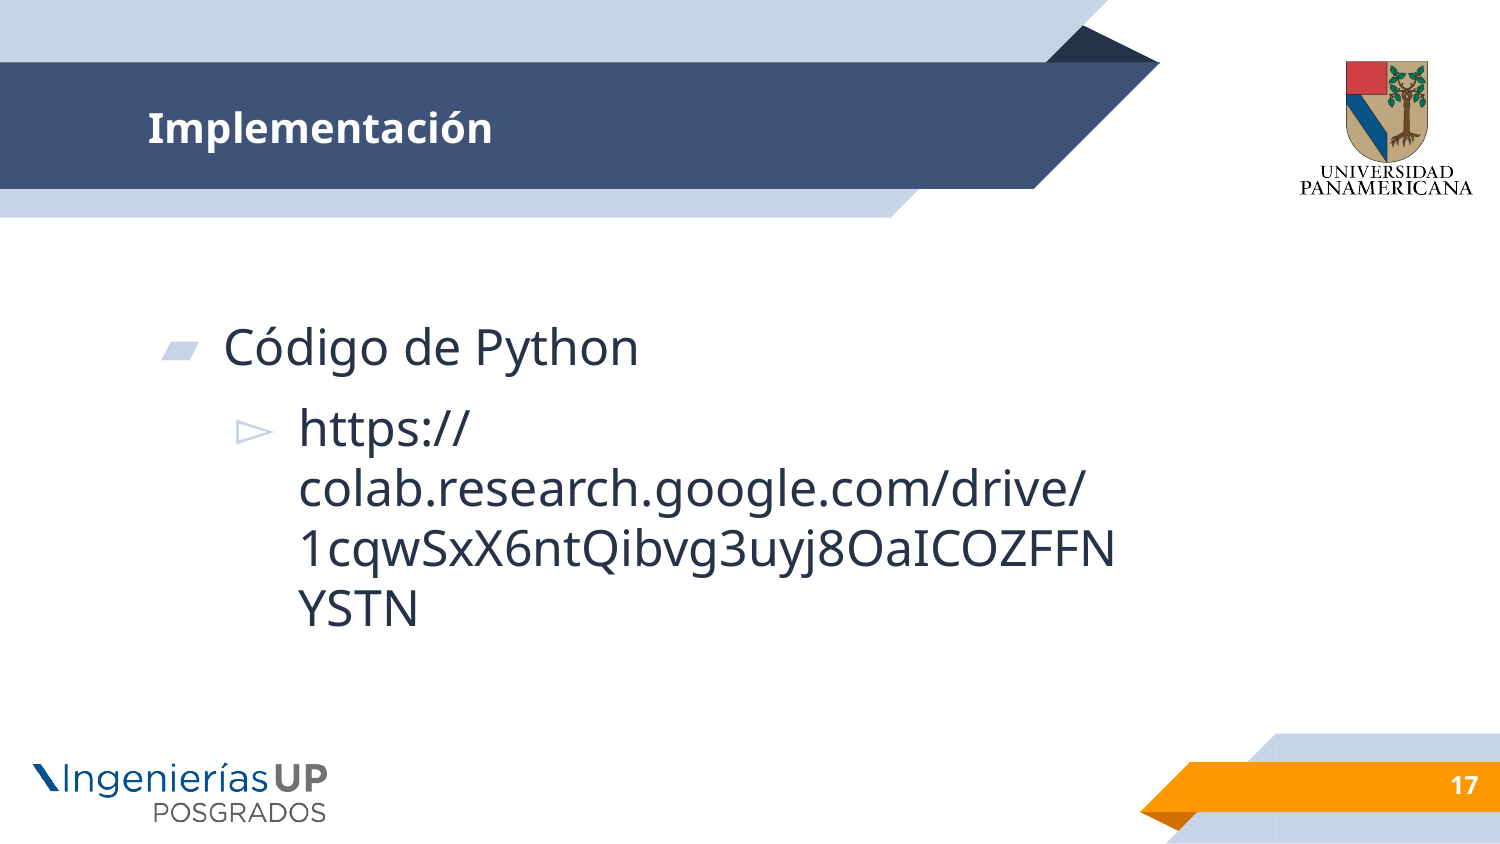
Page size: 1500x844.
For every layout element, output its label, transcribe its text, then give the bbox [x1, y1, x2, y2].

picture [1286, 44, 1490, 210]
title Implementación [133, 64, 1035, 190]
slide_number 17 [1249, 760, 1494, 813]
picture [15, 737, 344, 844]
list Código de Python https://colab.research.google.com/drive/1cqwSxX6ntQibvg3uyj8OaICOZFFNYSTN [133, 217, 1140, 734]
